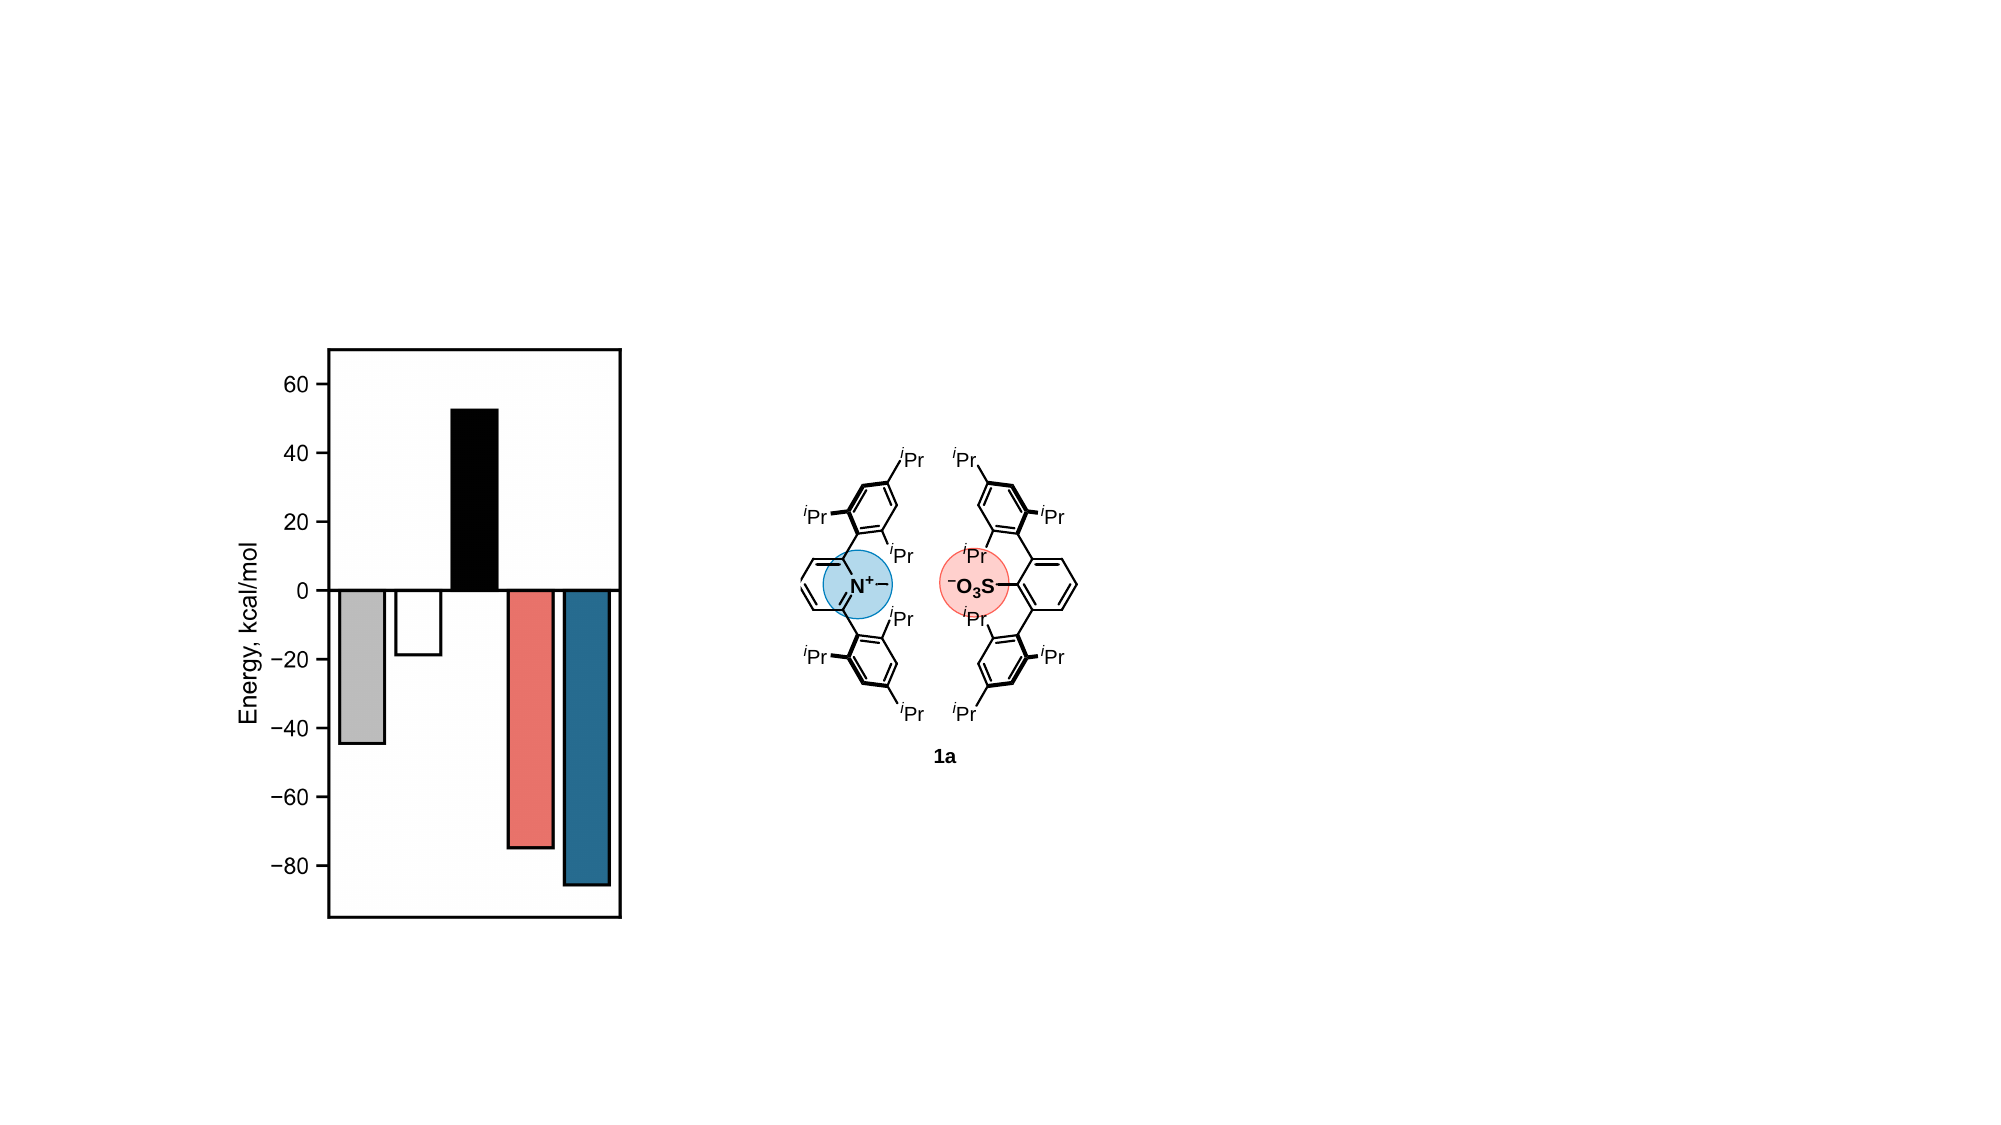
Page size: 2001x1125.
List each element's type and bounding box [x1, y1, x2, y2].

list [223, 334, 635, 945]
text_box [800, 447, 1093, 787]
